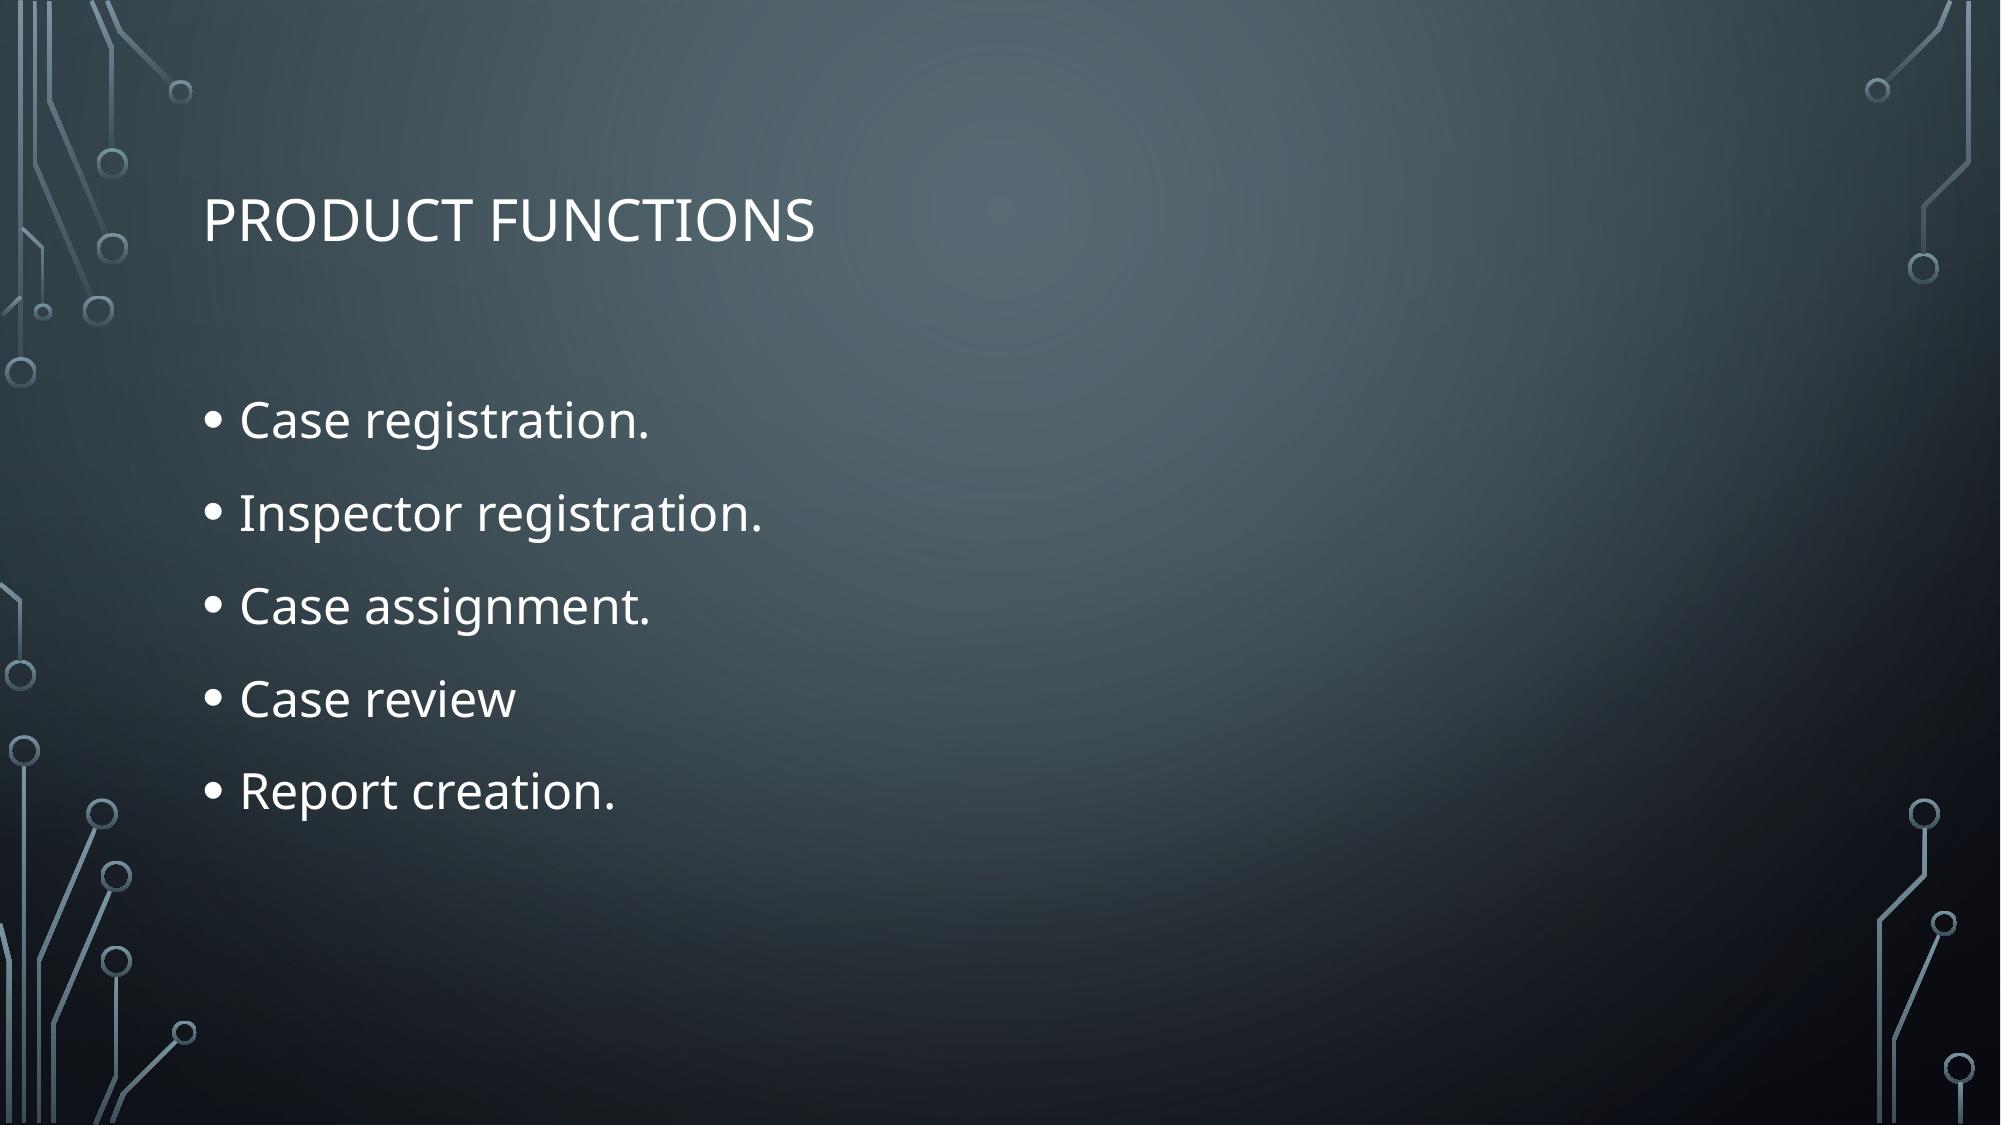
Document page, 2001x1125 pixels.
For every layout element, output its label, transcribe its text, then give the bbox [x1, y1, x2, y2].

list Case registration. Inspector registration. Case assignment. Case review Report creation. [187, 369, 1813, 950]
title Product Functions [187, 101, 1813, 344]
